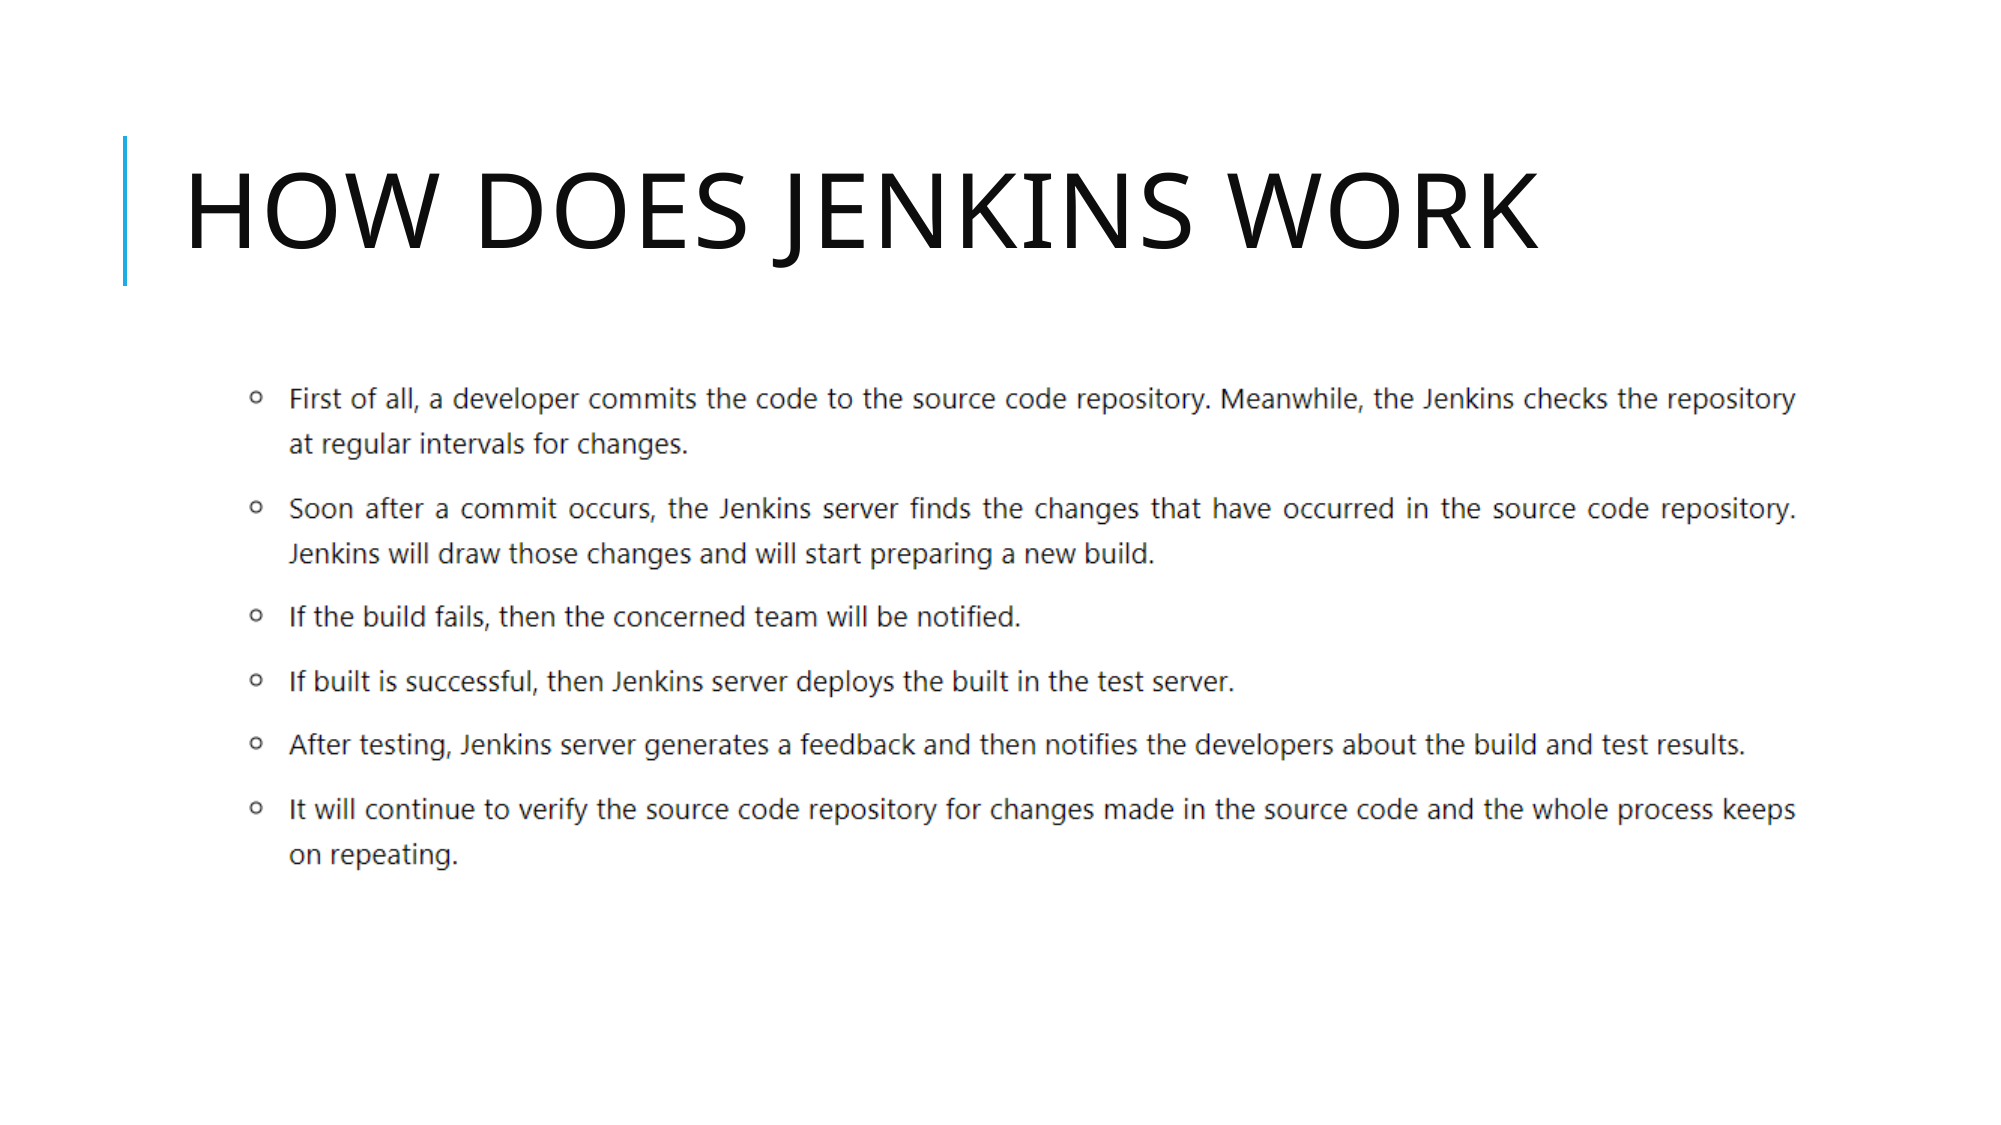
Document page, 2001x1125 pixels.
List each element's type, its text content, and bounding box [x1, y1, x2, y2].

title How does Jenkins work [168, 96, 1763, 342]
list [197, 341, 1825, 906]
